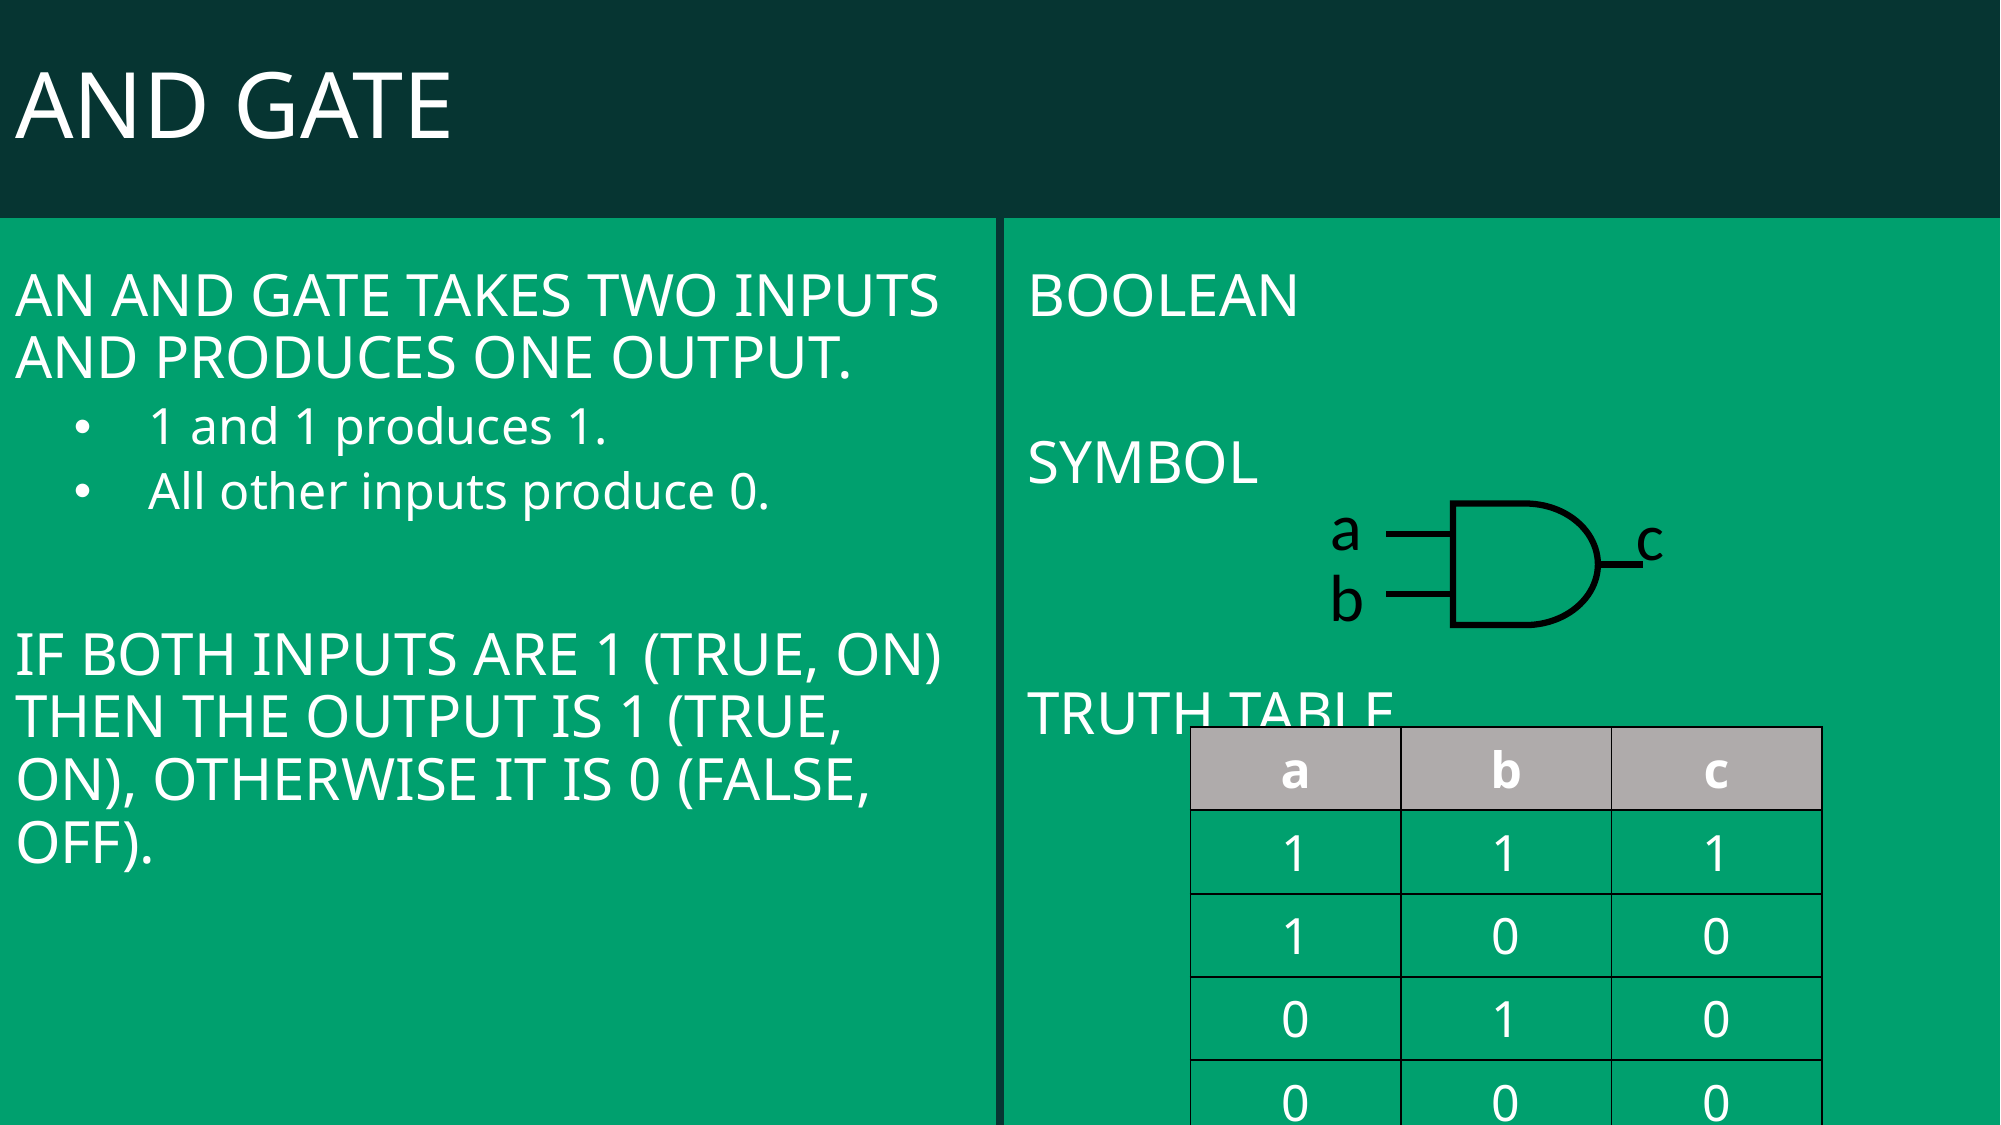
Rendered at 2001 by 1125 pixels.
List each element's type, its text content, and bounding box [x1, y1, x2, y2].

table_cell 0 [1402, 1061, 1611, 1125]
table_cell 1 [1402, 978, 1611, 1059]
table_cell 0 [1191, 978, 1400, 1059]
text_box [1329, 483, 1683, 636]
table_cell 1 [1191, 895, 1400, 976]
table_cell 0 [1612, 1061, 1821, 1125]
table_cell 0 [1612, 895, 1821, 976]
table_header a [1191, 728, 1400, 809]
table_cell 1 [1191, 811, 1400, 893]
table_cell 0 [1402, 895, 1611, 976]
list AN AND gate TAKES TWO inputs and produces one output. 1 and 1 produces 1. All other inputs produce 0. IF both inputs are 1 (TRUE, ON) then the output is 1 (TRUE, ON), otherwise it is 0 (FALSE, OFF). [0, 258, 988, 1094]
table_cell 0 [1191, 1061, 1400, 1125]
table_header b [1402, 728, 1611, 809]
table_cell 1 [1402, 811, 1611, 893]
title AND GATE [0, 0, 2000, 218]
table_cell 1 [1612, 811, 1821, 893]
table_cell 0 [1612, 978, 1821, 1059]
table_header c [1612, 728, 1821, 809]
